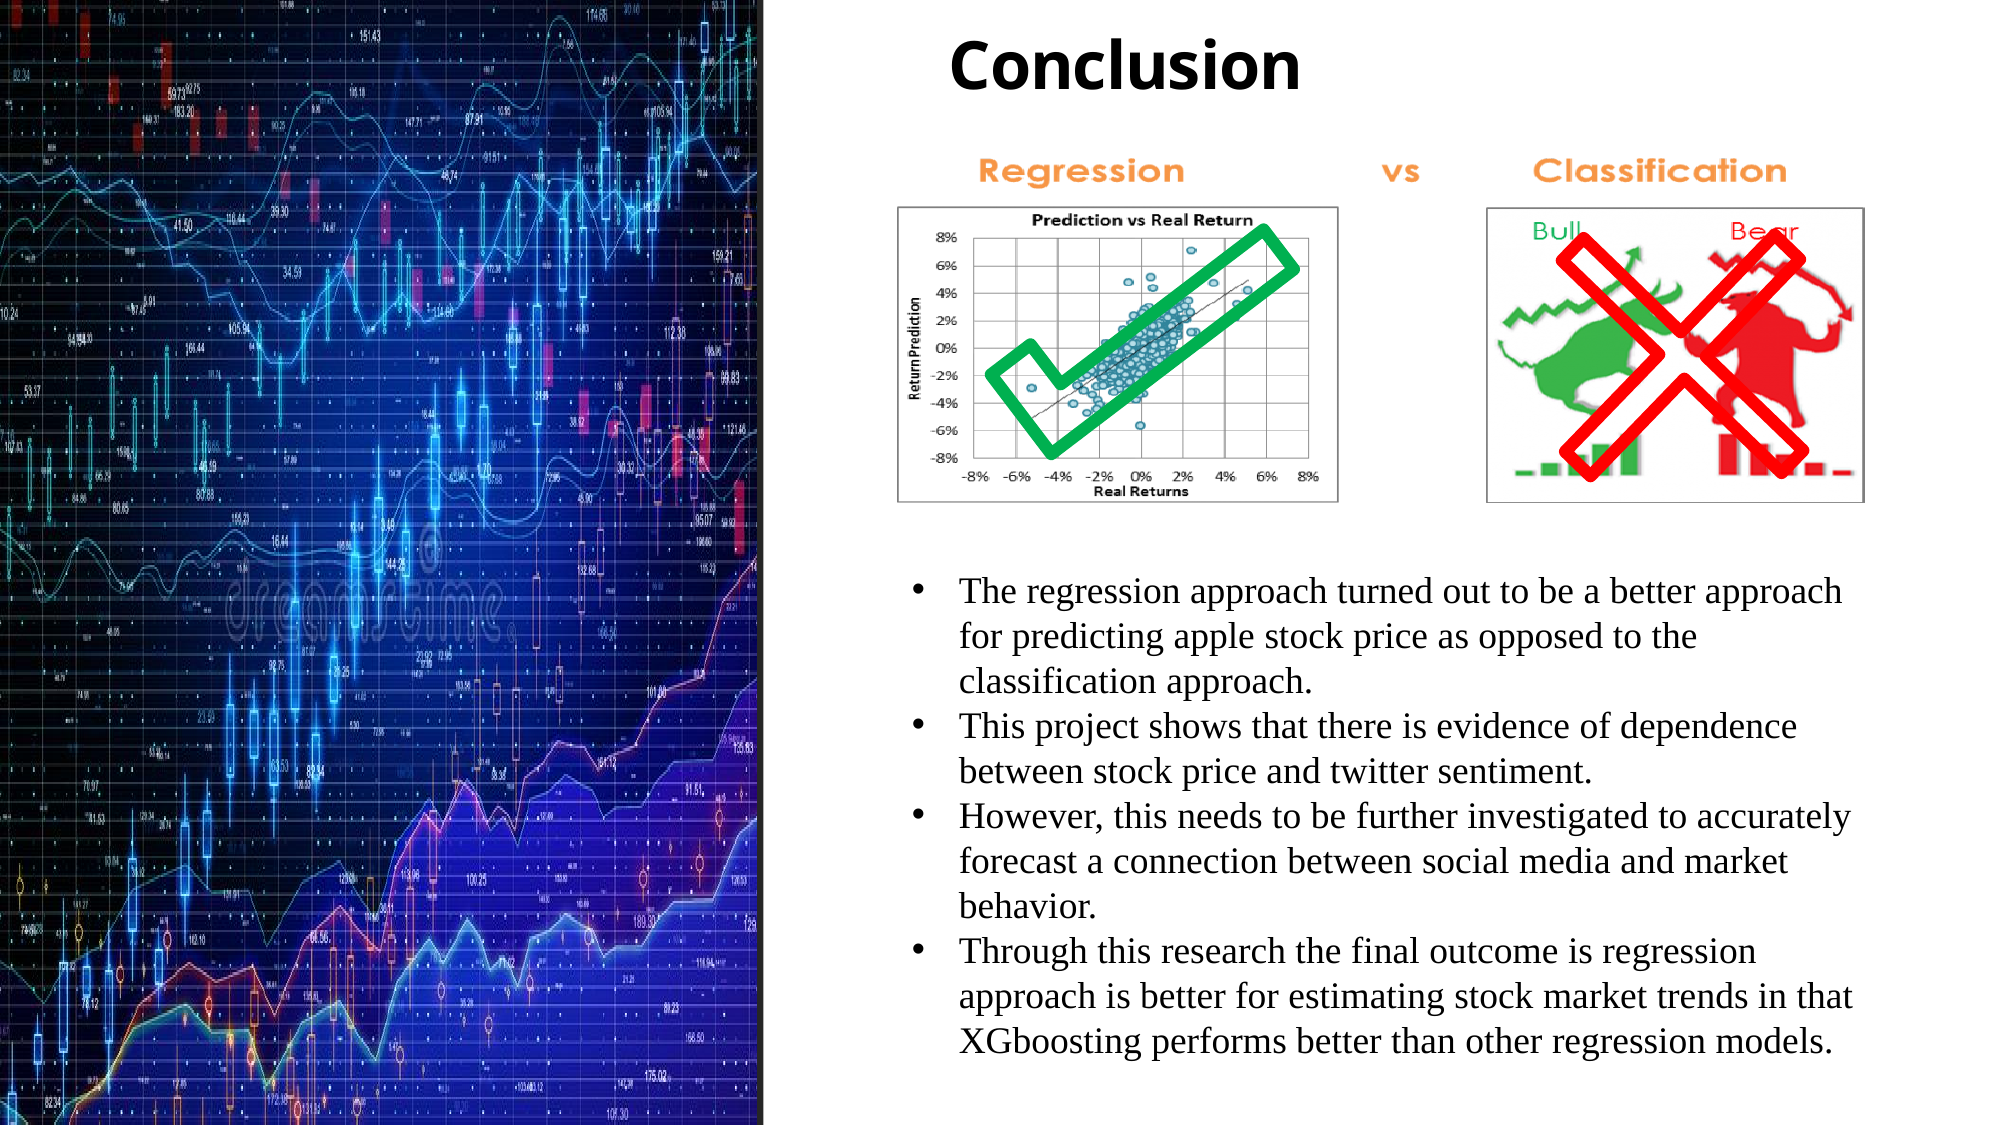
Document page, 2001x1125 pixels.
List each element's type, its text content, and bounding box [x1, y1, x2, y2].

picture [0, 0, 757, 1125]
text_box Conclusion [933, 17, 1925, 112]
text_box The regression approach turned out to be a better approach for predicting apple stock price as opposed to the classification approach. This project shows that there is evidence of dependence between stock price and twitter sentiment. However, this needs to be further investigated to accurately forecast a connection between social media and market behavior. Through this research the final outcome is regression approach is better for estimating stock market trends in that XGboosting performs better than other regression models. [897, 558, 1898, 1114]
picture [896, 140, 1866, 504]
